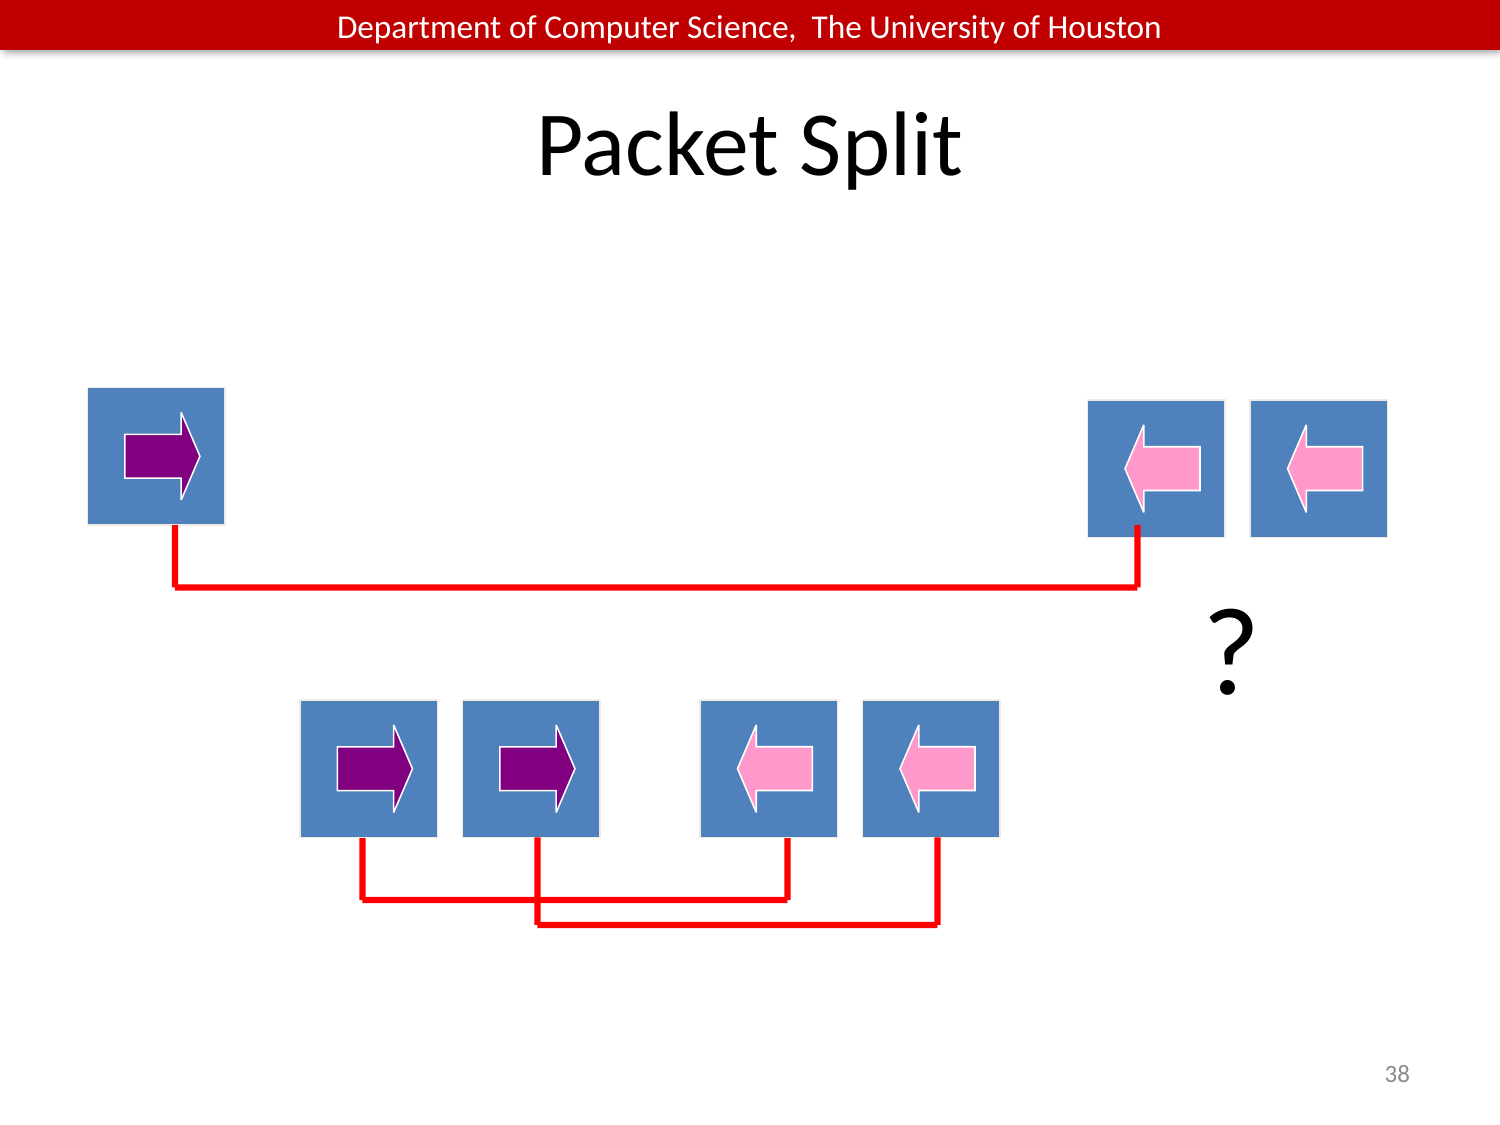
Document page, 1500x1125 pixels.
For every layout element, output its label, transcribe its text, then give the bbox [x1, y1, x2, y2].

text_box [299, 699, 438, 838]
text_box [699, 699, 838, 835]
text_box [462, 699, 601, 838]
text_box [1087, 399, 1226, 538]
text_box ? [1162, 562, 1300, 728]
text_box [87, 387, 226, 526]
title Packet Split [75, 45, 1425, 233]
slide_number 38 [1074, 1042, 1425, 1103]
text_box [174, 524, 1138, 588]
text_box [1249, 399, 1388, 538]
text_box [537, 837, 938, 926]
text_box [862, 699, 1001, 838]
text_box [362, 837, 532, 901]
